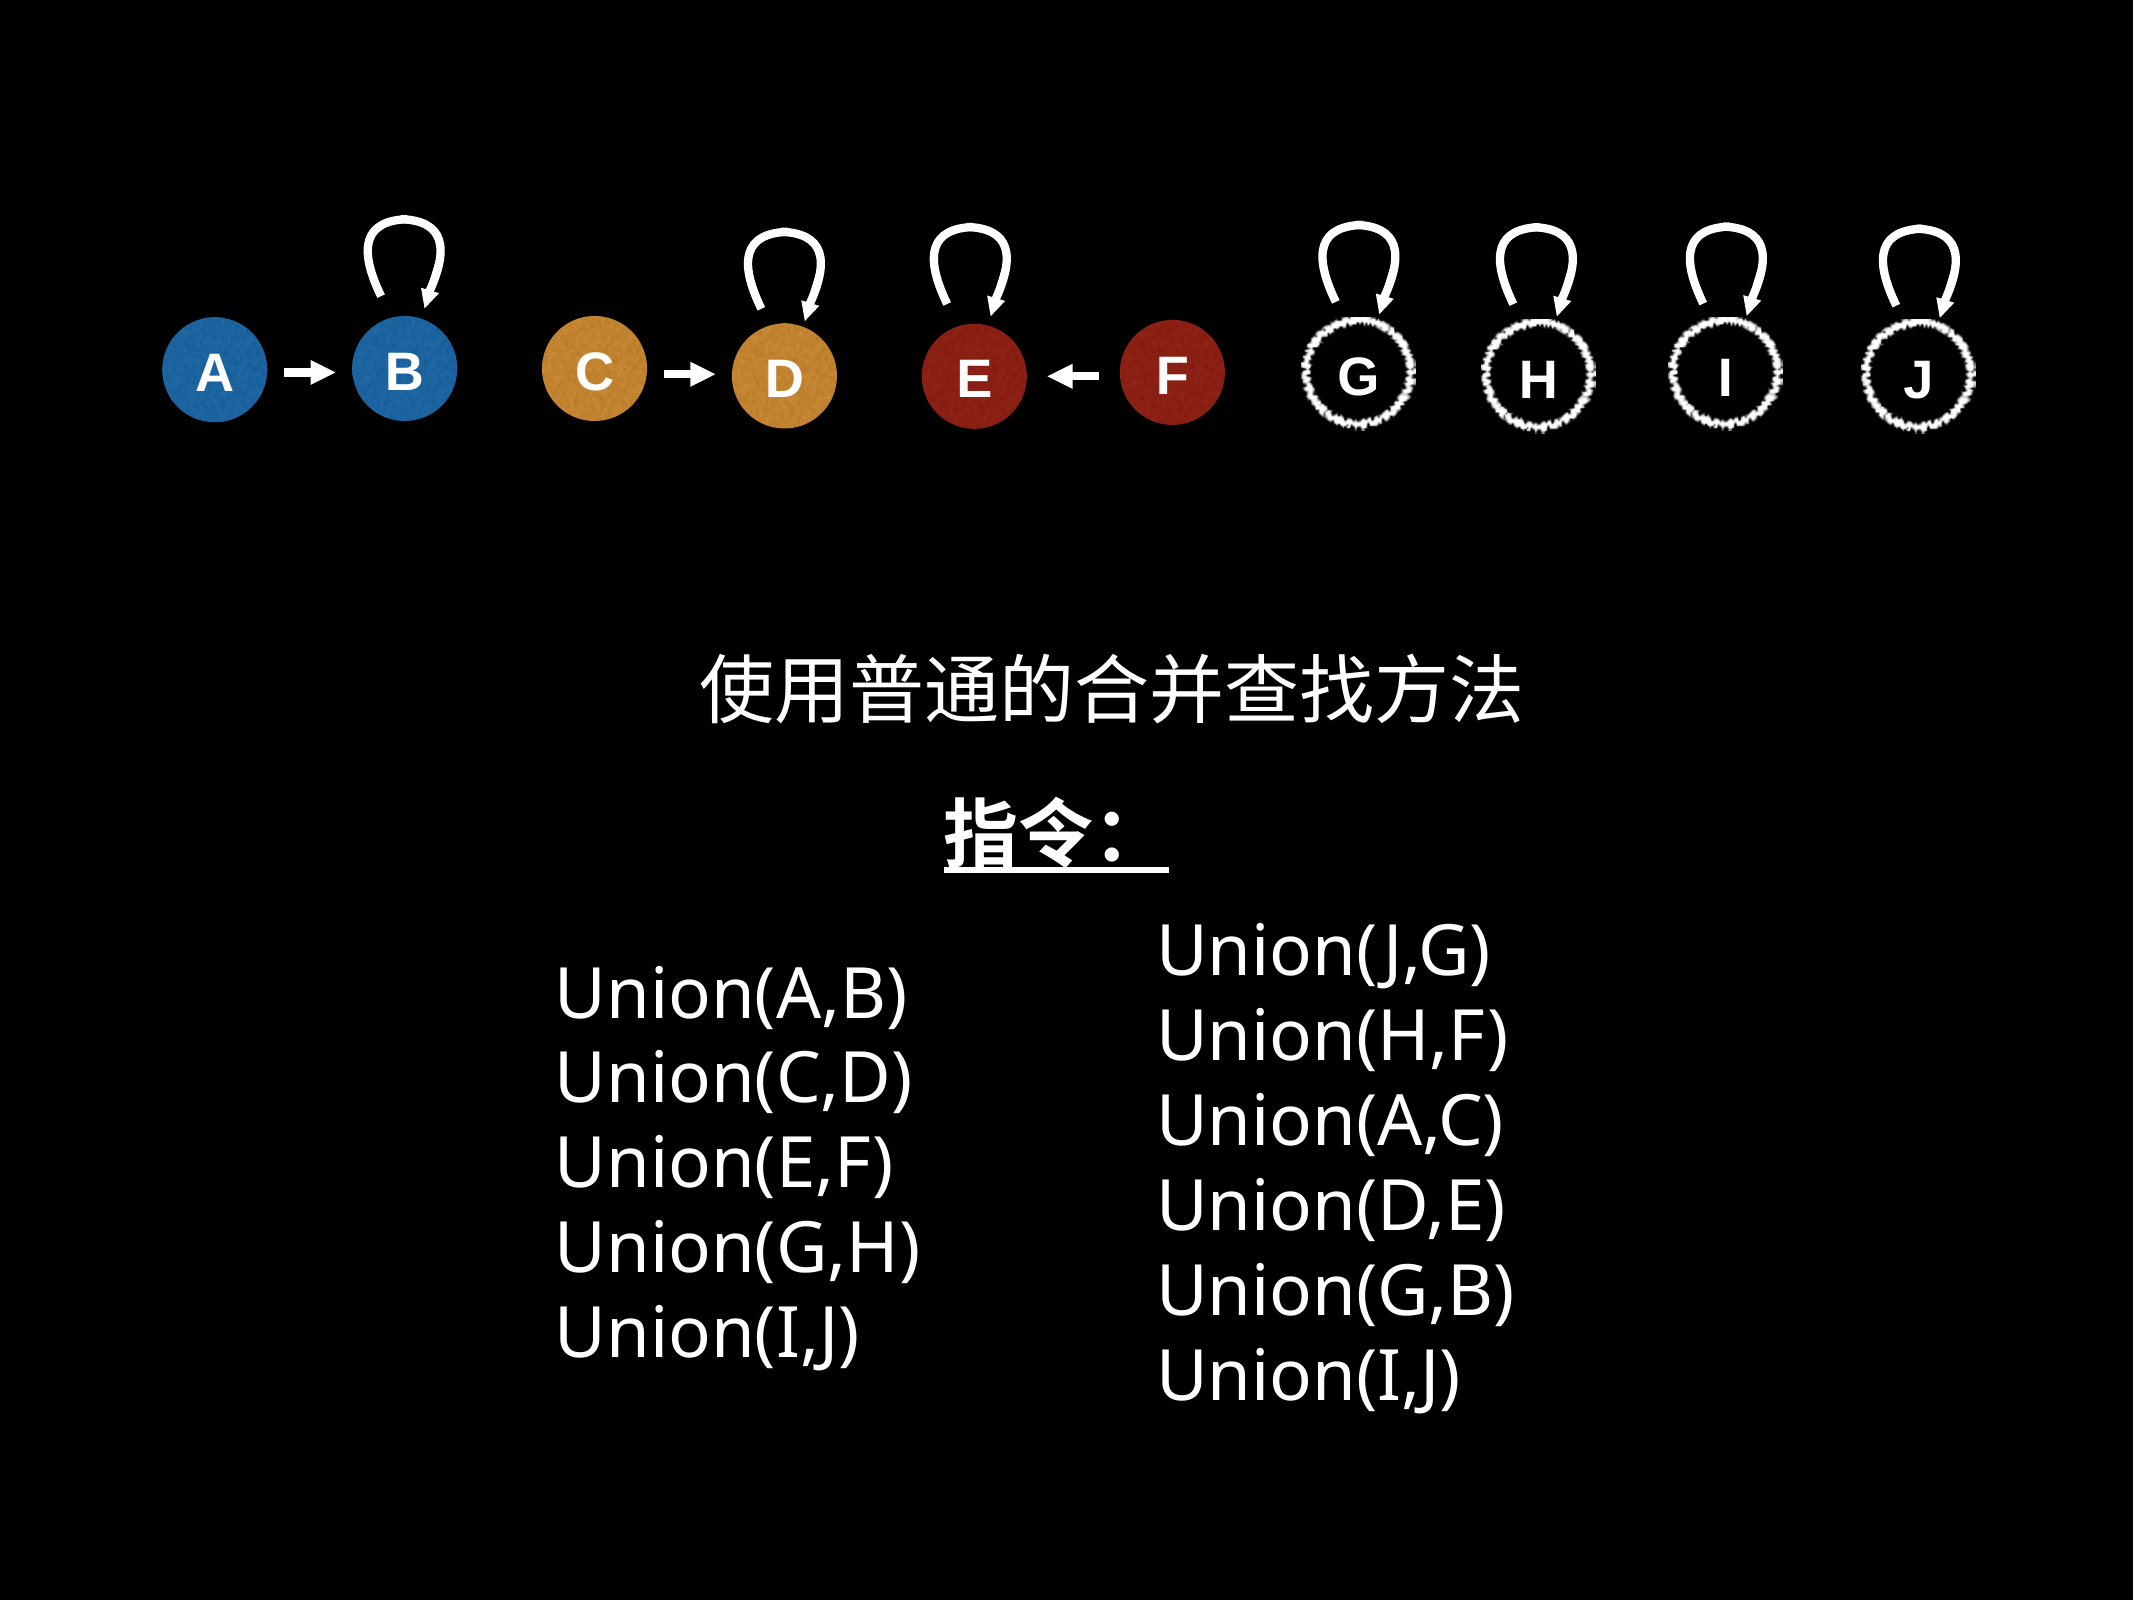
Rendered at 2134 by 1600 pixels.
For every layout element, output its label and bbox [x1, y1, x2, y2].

text_box [352, 316, 458, 422]
text_box [546, 938, 1119, 1381]
text_box [691, 634, 1534, 741]
text_box [1882, 228, 1957, 318]
text_box [542, 316, 648, 422]
text_box [1047, 370, 1100, 383]
text_box [367, 219, 442, 309]
text_box [935, 778, 1178, 886]
text_box [1500, 227, 1574, 317]
text_box [283, 366, 336, 379]
text_box [1861, 319, 1976, 434]
text_box [1322, 224, 1396, 315]
text_box [663, 368, 716, 381]
text_box [921, 323, 1027, 429]
text_box [1668, 317, 1783, 432]
text_box [1689, 226, 1764, 316]
text_box [1481, 319, 1596, 434]
text_box [731, 323, 837, 429]
text_box [1119, 319, 1225, 425]
text_box [748, 231, 822, 322]
text_box [162, 317, 268, 423]
text_box [933, 226, 1008, 317]
text_box [1147, 896, 1799, 1423]
text_box [1301, 317, 1416, 432]
